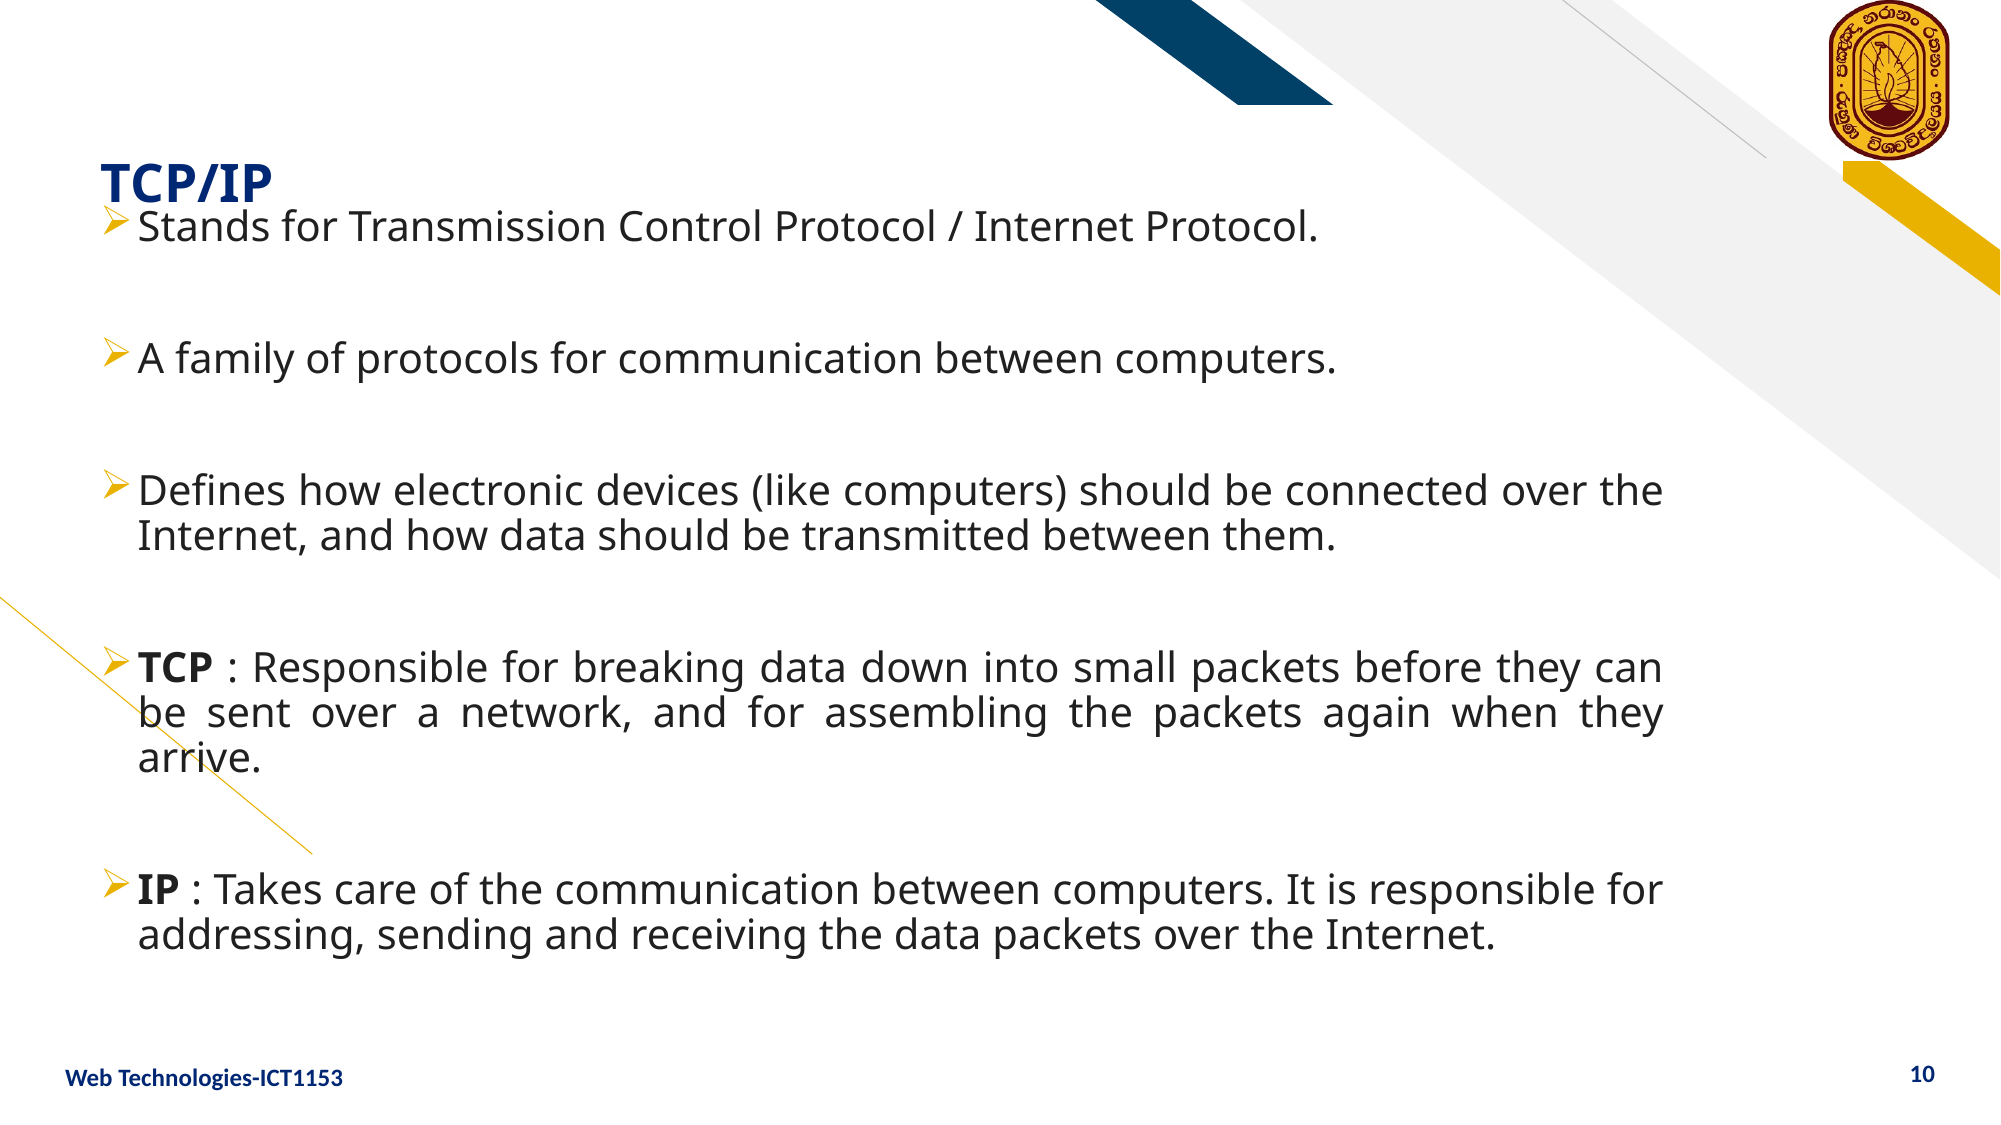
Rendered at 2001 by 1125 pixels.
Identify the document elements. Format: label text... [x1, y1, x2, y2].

title TCP/IP [85, 146, 1453, 198]
footer Web Technologies-ICT1153 [50, 1046, 725, 1107]
slide_number 10 [1828, 1042, 1950, 1103]
picture [1828, 0, 1950, 161]
list Stands for Transmission Control Protocol / Internet Protocol. A family of protocols for communication between computers. Defines how electronic devices (like computers) should be connected over the Internet, and how data should be transmitted between them. TCP : Responsible for breaking data down into small packets before they can be sent over a network, and for assembling the packets again when they arrive. IP : Takes care of the communication between computers. It is responsible for addressing, sending and receiving the data packets over the Internet. [85, 198, 1680, 978]
